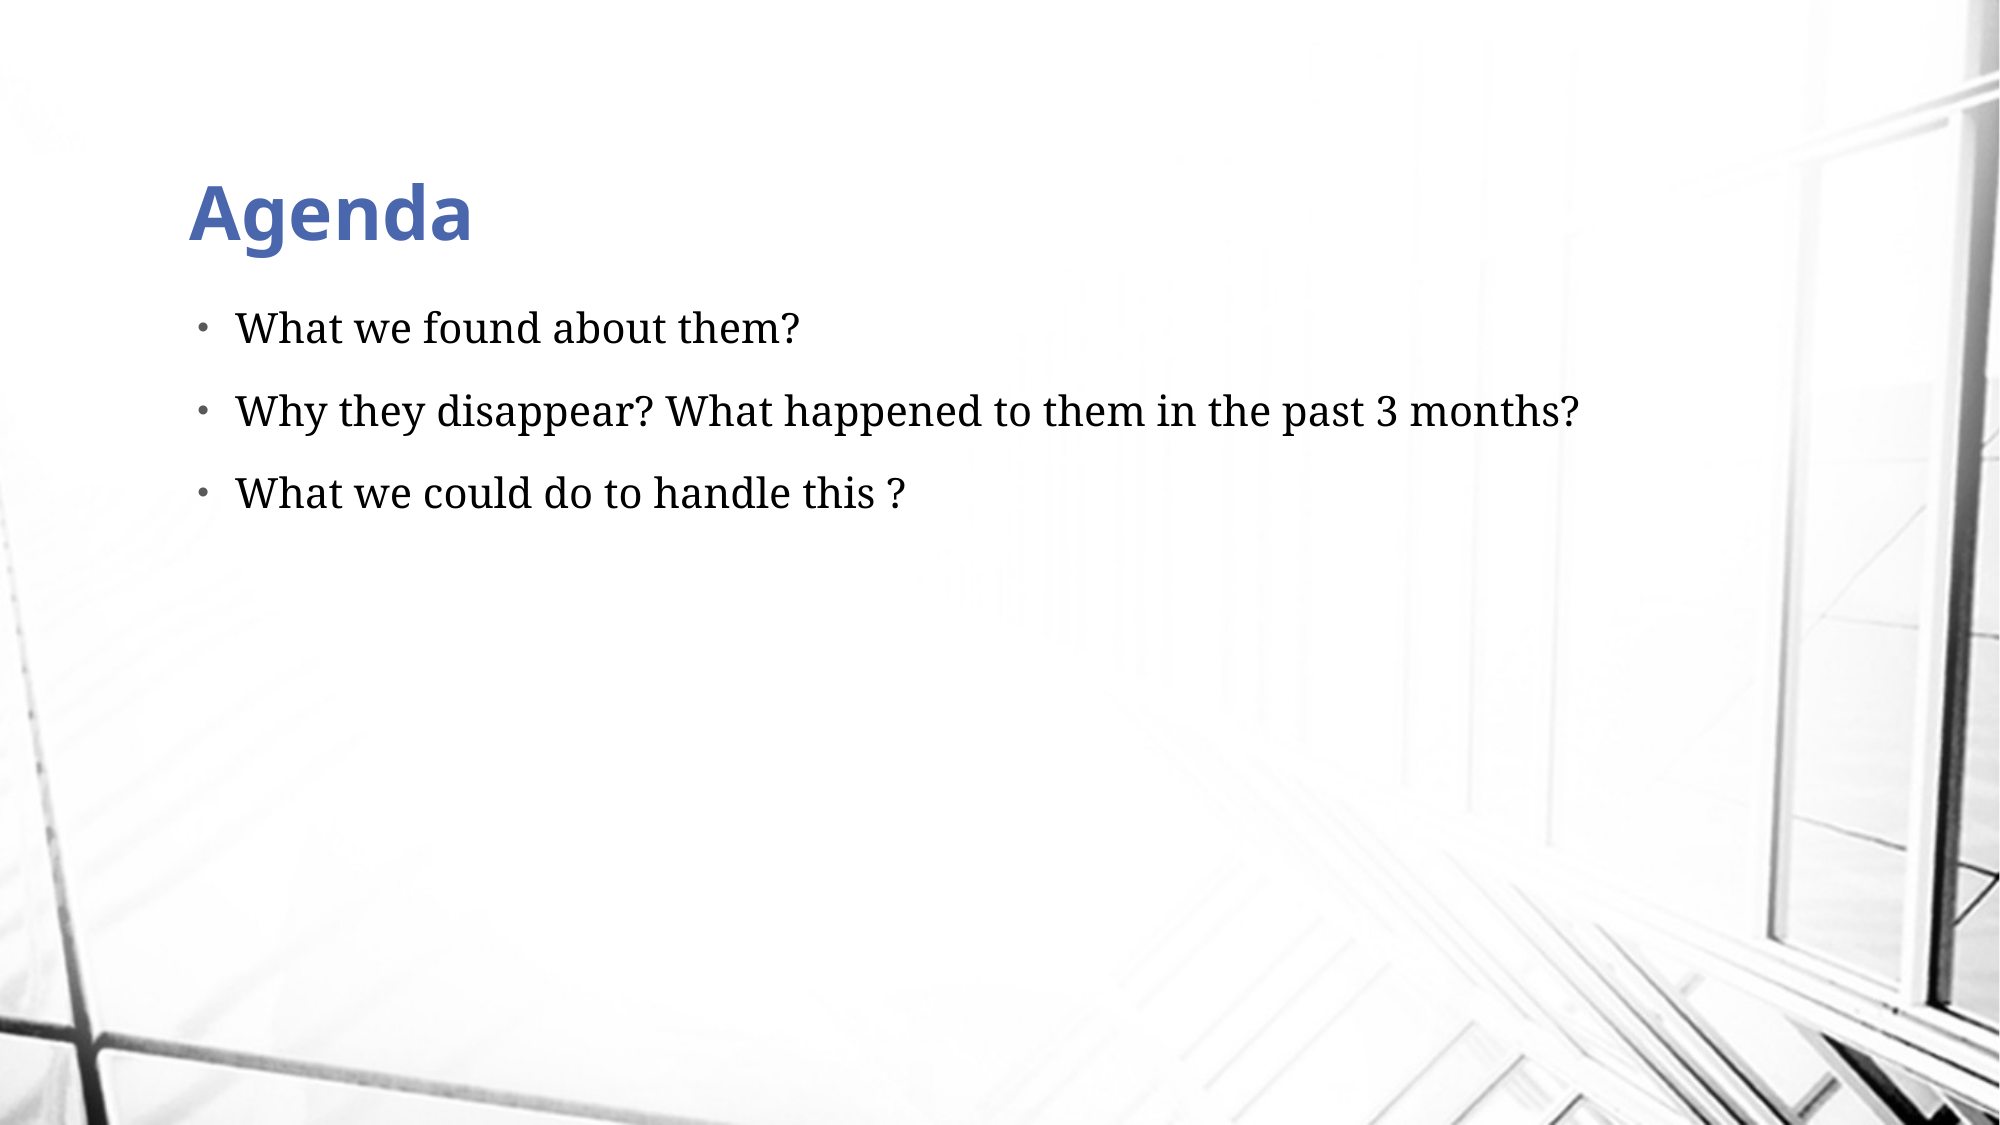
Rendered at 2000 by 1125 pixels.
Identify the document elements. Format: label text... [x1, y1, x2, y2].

picture [0, 0, 2000, 1125]
title Agenda [174, 87, 1600, 263]
list What we found about them? Why they disappear? What happened to them in the past 3 months? What we could do to handle this ? [174, 299, 1600, 988]
